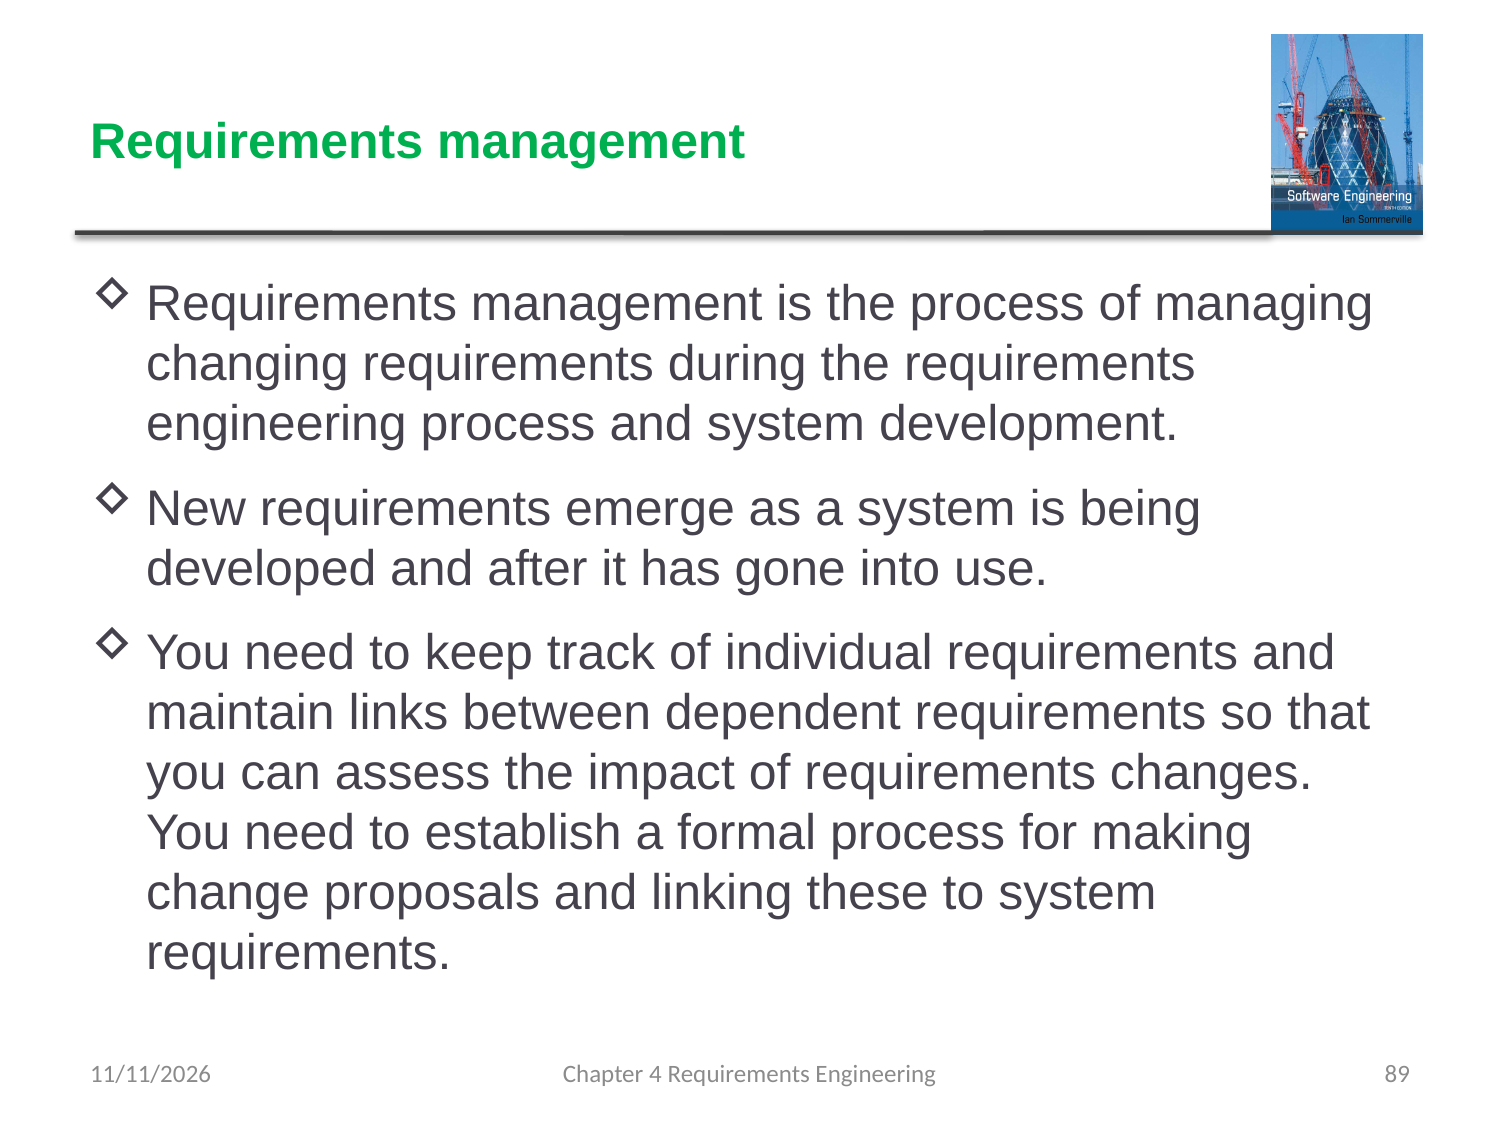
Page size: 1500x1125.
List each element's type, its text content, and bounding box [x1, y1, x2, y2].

list Requirements management is the process of managing changing requirements during the requirements engineering process and system development. New requirements emerge as a system is being developed and after it has gone into use. You need to keep track of individual requirements and maintain links between dependent requirements so that you can assess the impact of requirements changes. You need to establish a formal process for making change proposals and linking these to system requirements. [75, 262, 1425, 1005]
picture [1271, 34, 1423, 230]
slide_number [75, 1042, 425, 1103]
title Requirements management [74, 44, 1272, 233]
footer Chapter 4 Requirements Engineering [512, 1042, 988, 1103]
slide_number 89 [1074, 1042, 1425, 1103]
